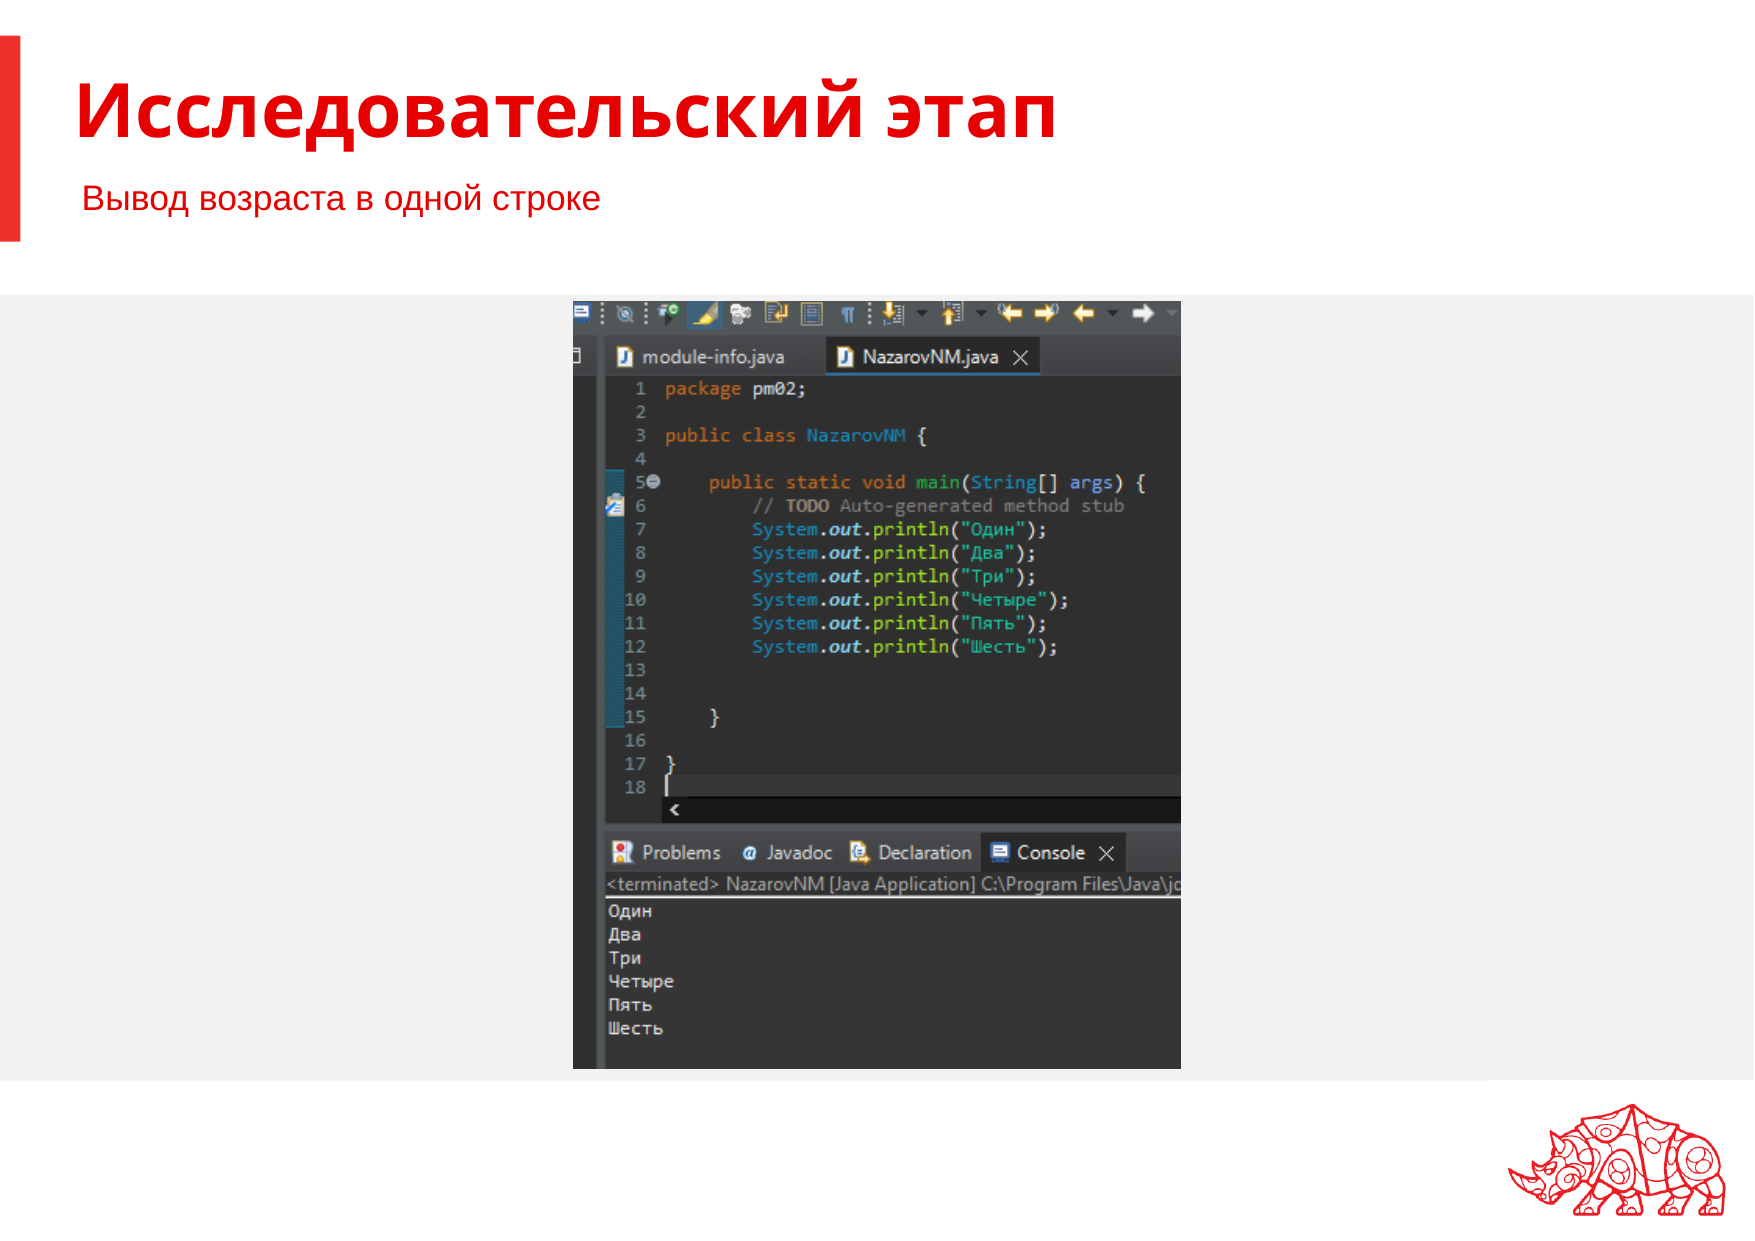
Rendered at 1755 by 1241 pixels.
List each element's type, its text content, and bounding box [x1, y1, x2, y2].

picture [573, 301, 1181, 1070]
picture [1487, 1080, 1755, 1229]
title Исследовательский этап [74, 72, 1664, 155]
list Вывод возраста в одной строке [50, 171, 1662, 227]
